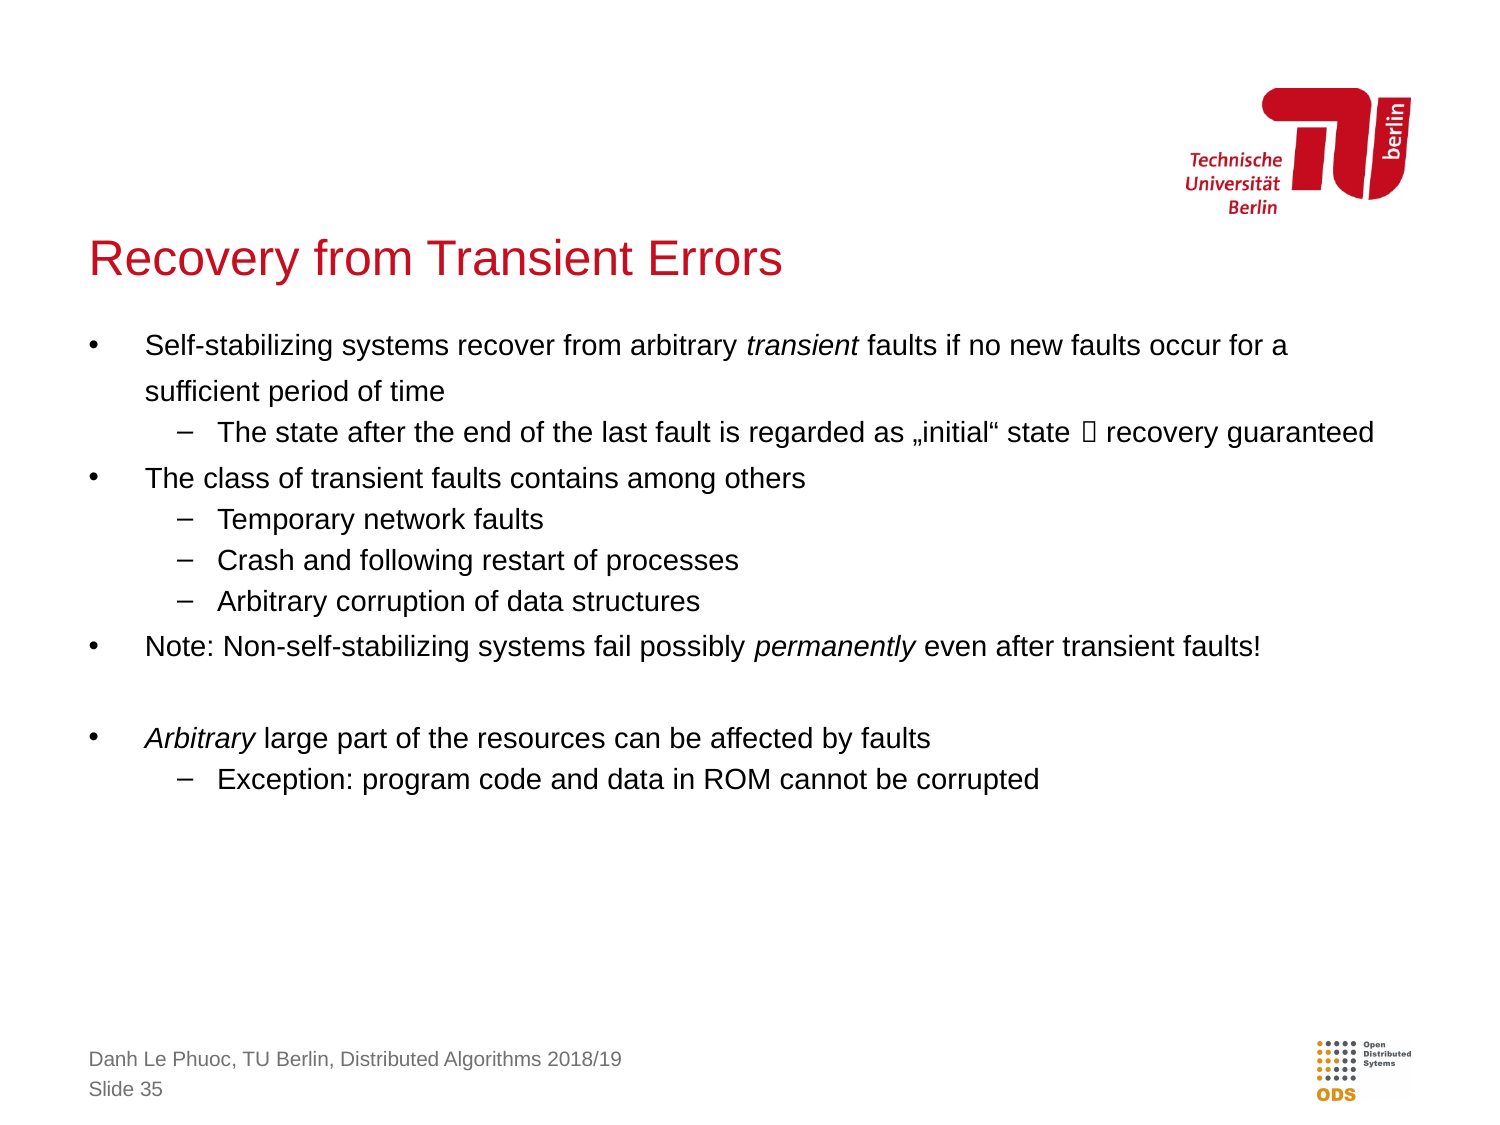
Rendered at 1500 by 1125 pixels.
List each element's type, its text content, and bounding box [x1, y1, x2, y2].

slide_number Slide 35 [88, 1075, 1176, 1101]
title Recovery from Transient Errors [88, 222, 1411, 286]
footer Danh Le Phuoc, TU Berlin, Distributed Algorithms 2018/19 [88, 1045, 1176, 1071]
picture [1186, 88, 1411, 214]
picture [1317, 1041, 1411, 1101]
list Self-stabilizing systems recover from arbitrary transient faults if no new faults occur for a sufficient period of time The state after the end of the last fault is regarded as „initial“ state  recovery guaranteed The class of transient faults contains among others Temporary network faults Crash and following restart of processes Arbitrary corruption of data structures Note: Non-self-stabilizing systems fail possibly permanently even after transient faults! Arbitrary large part of the resources can be affected by faults Exception: program code and data in ROM cannot be corrupted [88, 315, 1411, 983]
